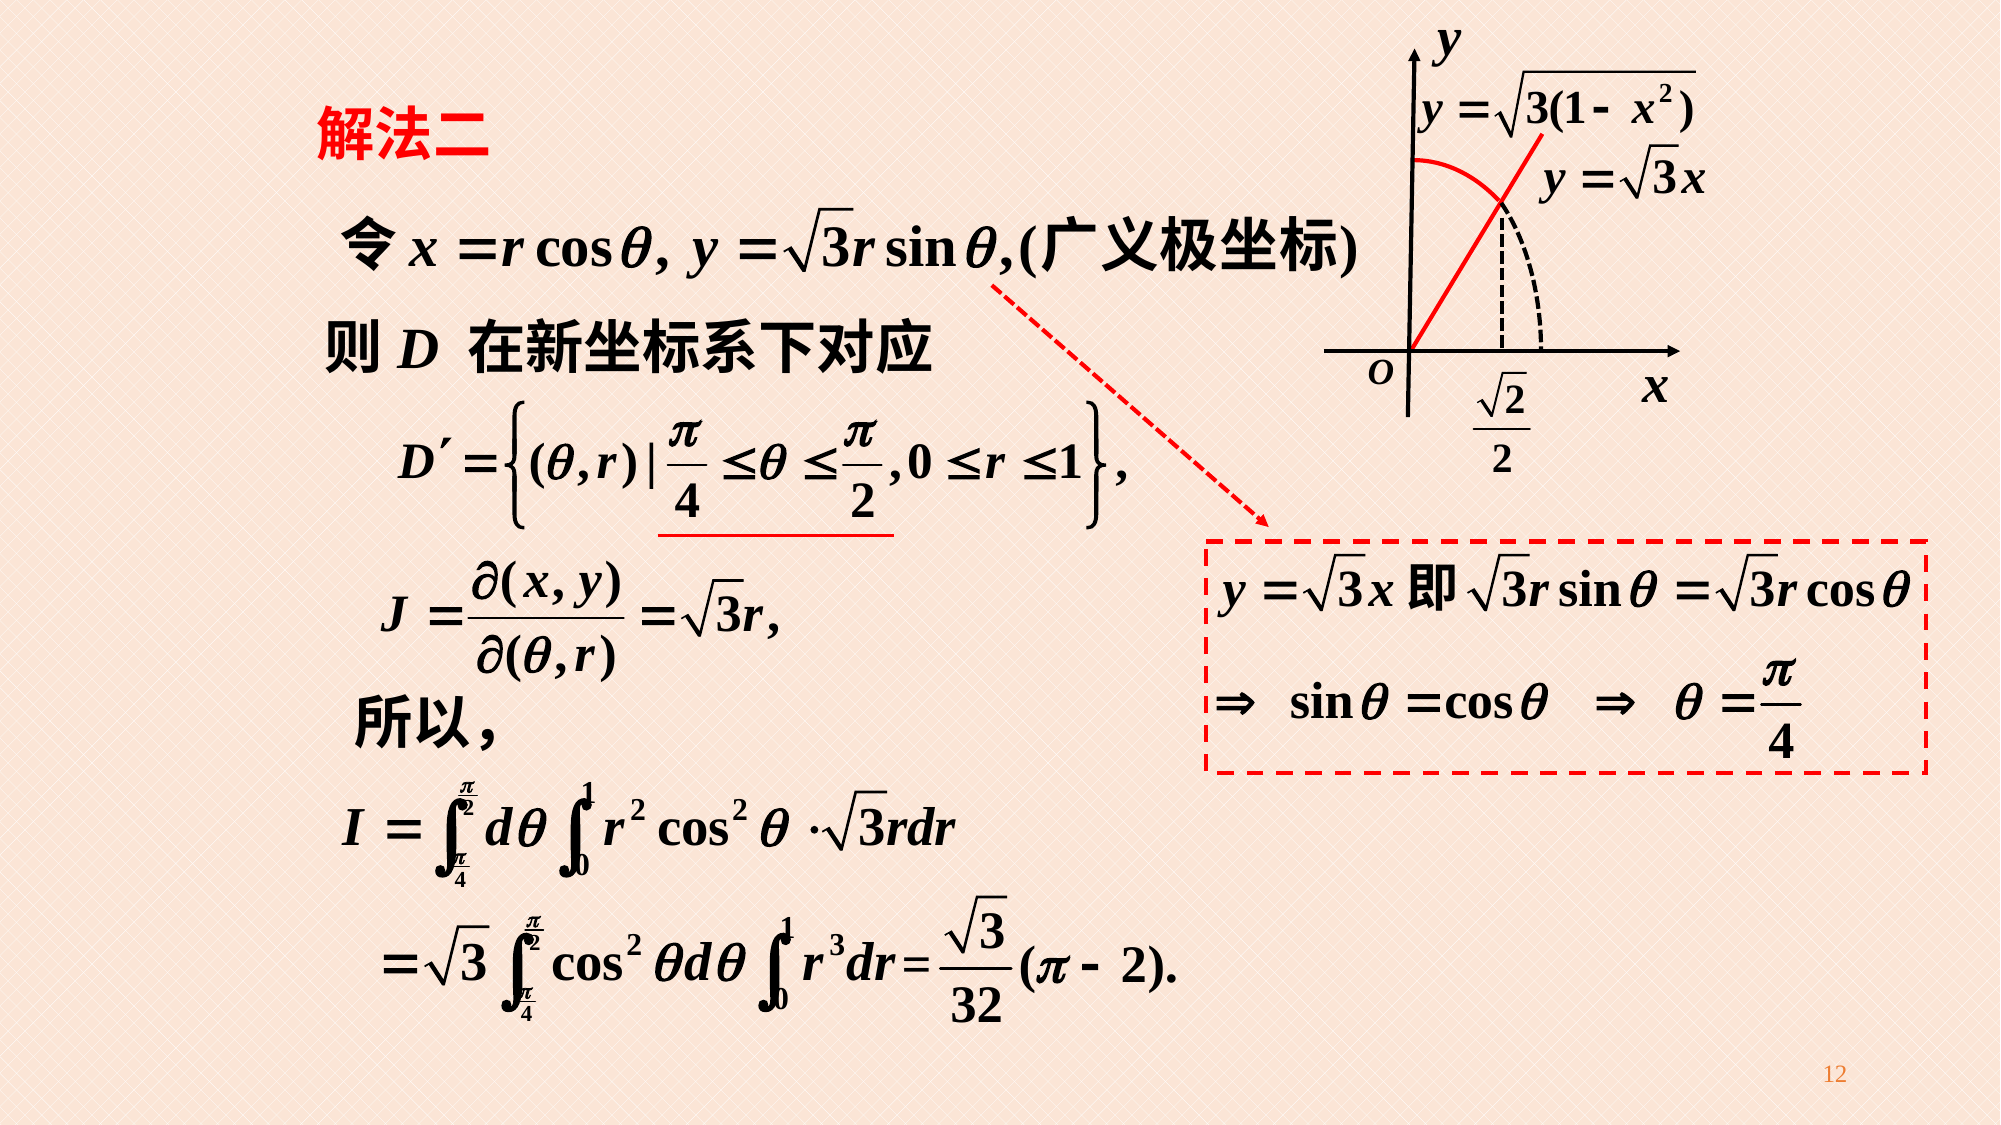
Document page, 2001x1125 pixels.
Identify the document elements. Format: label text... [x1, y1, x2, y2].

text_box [372, 544, 788, 693]
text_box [893, 885, 1188, 1035]
text_box 所以， [339, 677, 545, 763]
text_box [991, 285, 1269, 527]
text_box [370, 897, 893, 1035]
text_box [331, 763, 972, 901]
slide_number 12 [1412, 1042, 1863, 1103]
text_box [331, 197, 1370, 291]
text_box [1271, 18, 1716, 543]
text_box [1208, 543, 1925, 771]
text_box 则D 在新坐标系下对应 [310, 302, 949, 388]
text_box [387, 389, 1139, 539]
text_box 解法二 [301, 90, 507, 175]
